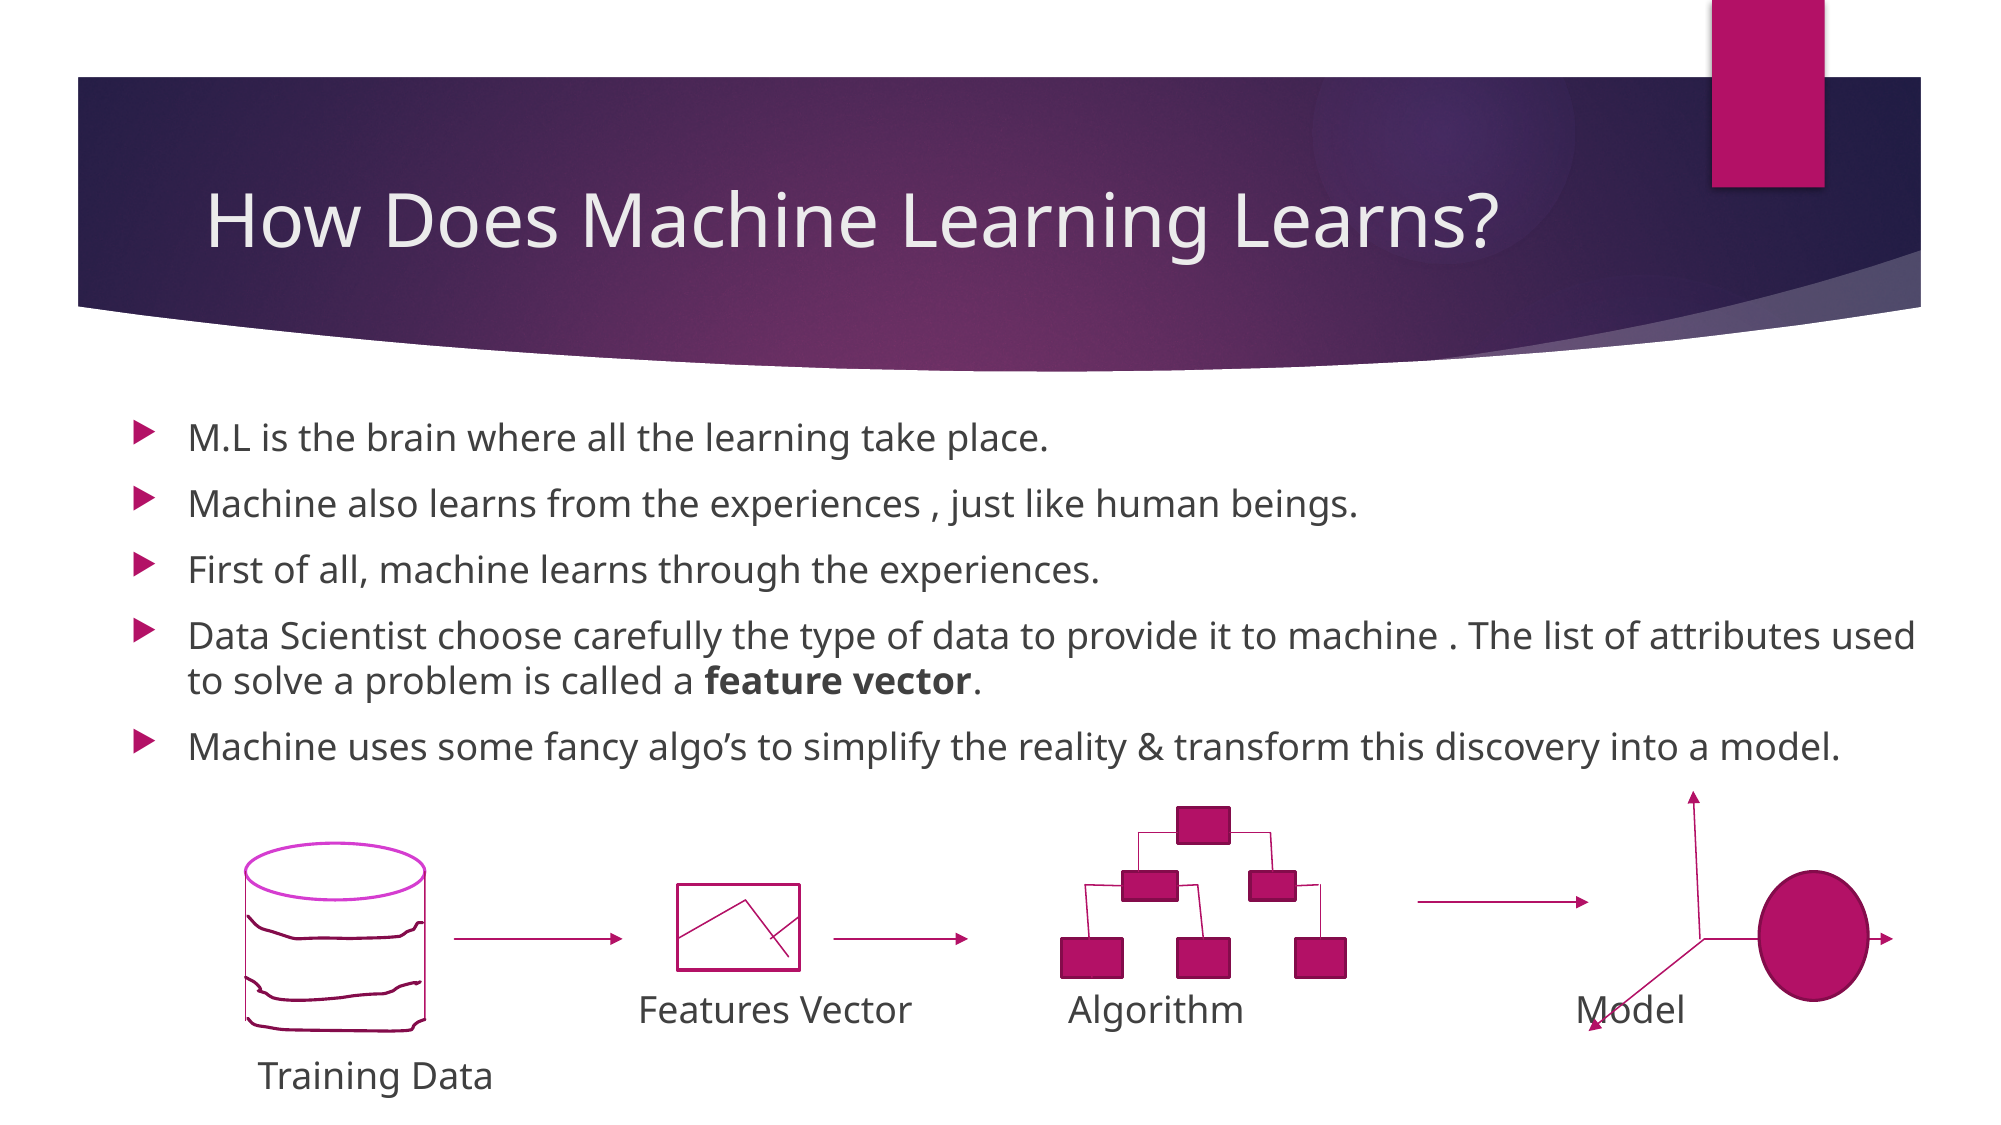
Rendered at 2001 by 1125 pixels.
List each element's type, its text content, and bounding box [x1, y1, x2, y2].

text_box [250, 1018, 420, 1033]
text_box [251, 916, 419, 941]
title How Does Machine Learning Learns? [189, 159, 1627, 276]
text_box [1757, 870, 1870, 937]
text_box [1692, 790, 1701, 937]
text_box [1176, 937, 1231, 979]
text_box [1084, 884, 1093, 978]
text_box [1098, 937, 1124, 979]
list M.L is the brain where all the learning take place. Machine also learns from the experiences , just like human beings. First of all, machine learns through the experiences. Data Scientist choose carefully the type of data to provide it to machine . The list of attributes used to solve a problem is called a feature vector. Machine uses some fancy algo’s to simplify the reality & transform this discovery into a model. Features Vector Algorithm Model Training Data [115, 406, 1935, 1125]
text_box [1248, 870, 1297, 902]
text_box [1176, 806, 1231, 845]
text_box [676, 883, 801, 914]
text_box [676, 899, 744, 940]
text_box [1294, 937, 1347, 979]
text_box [745, 899, 789, 957]
text_box [1121, 870, 1179, 902]
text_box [1197, 884, 1204, 940]
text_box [770, 915, 801, 940]
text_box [1588, 938, 1705, 1032]
text_box [1060, 937, 1080, 979]
text_box [243, 841, 427, 902]
text_box [251, 977, 419, 1002]
text_box [676, 947, 801, 972]
text_box [1758, 948, 1869, 1002]
